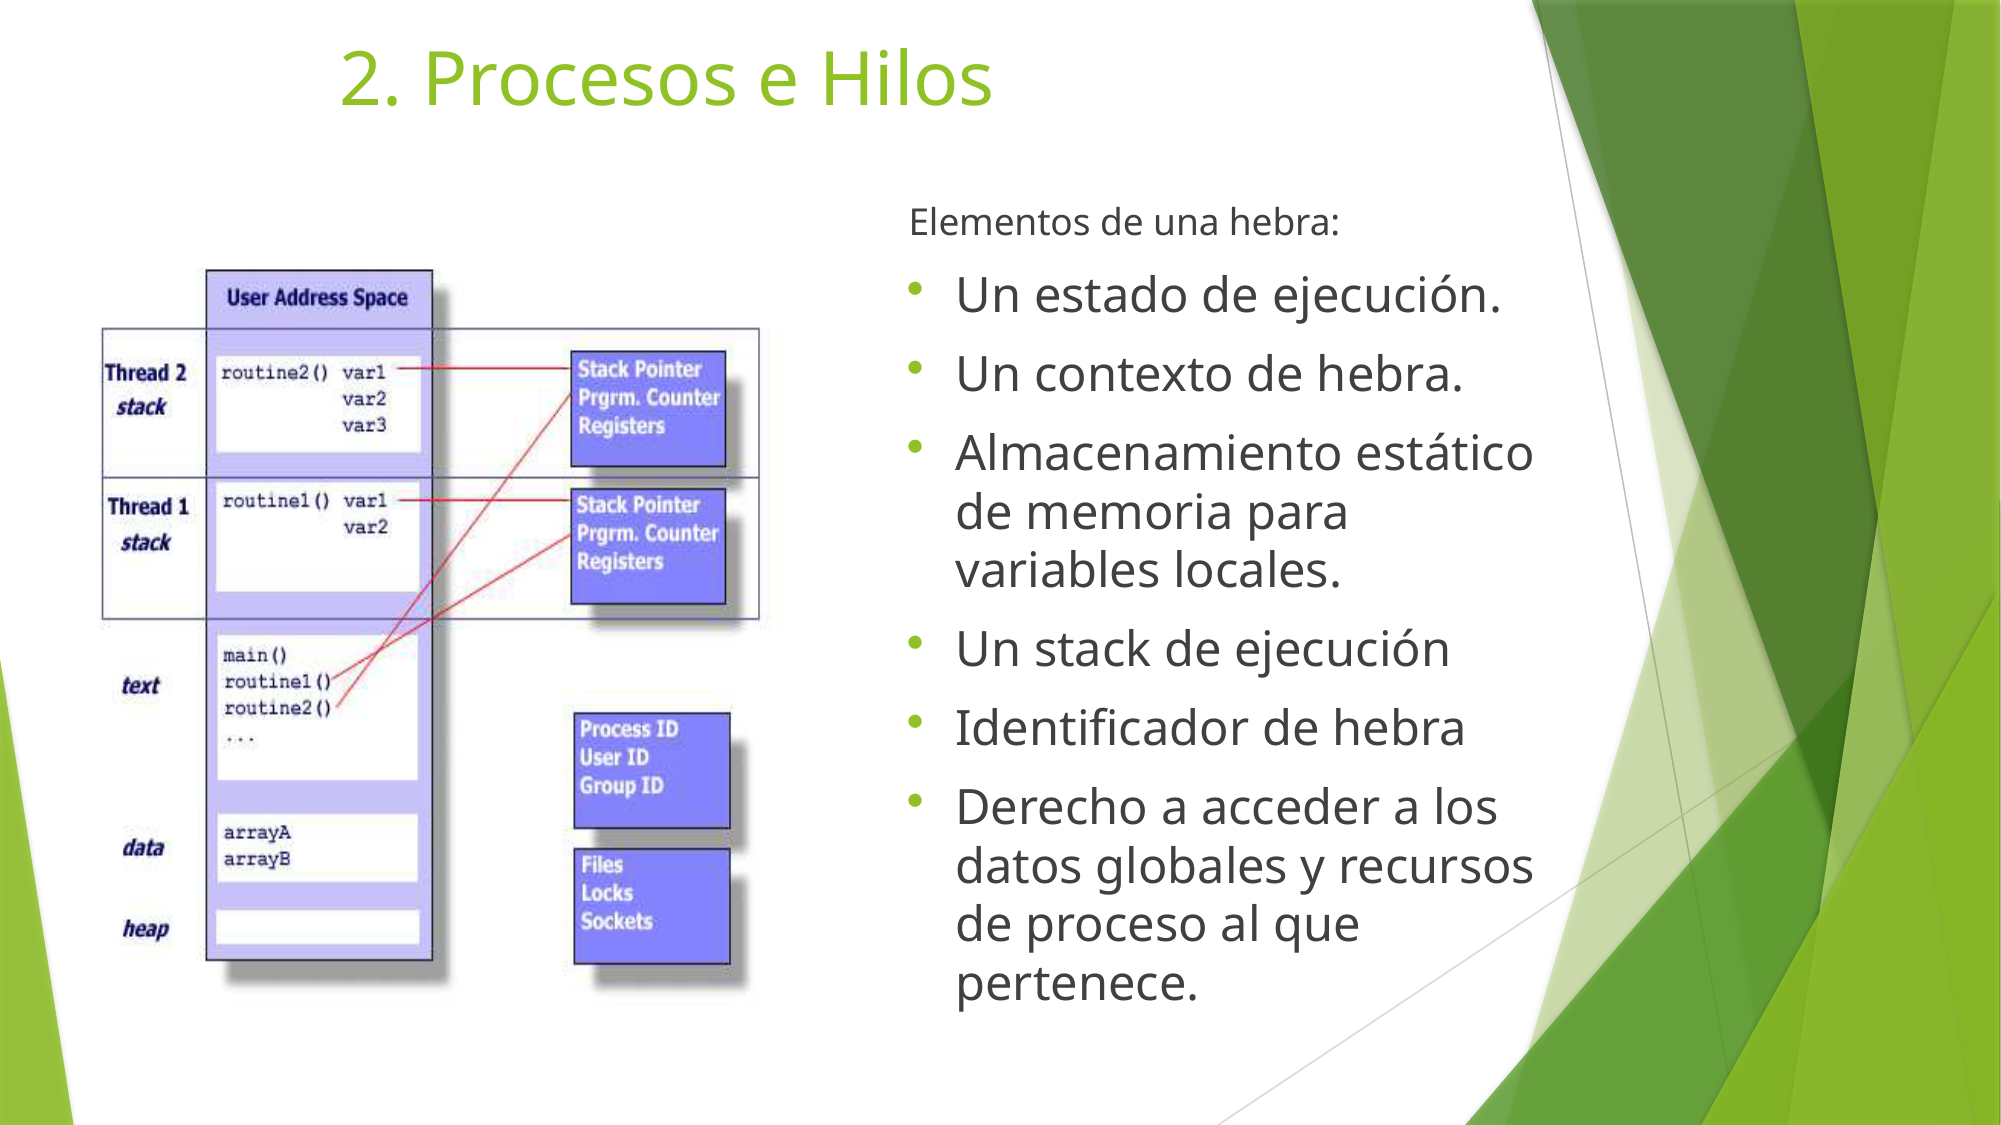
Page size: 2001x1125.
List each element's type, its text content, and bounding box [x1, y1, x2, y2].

picture [99, 267, 786, 1019]
title 2. Procesos e Hilos [324, 23, 1675, 172]
subtitle Elementos de una hebra: Un estado de ejecución. Un contexto de hebra. Almacenamiento estático de memoria para variables locales. Un stack de ejecución Identificador de hebra Derecho a acceder a los datos globales y recursos de proceso al que pertenece. [892, 198, 1556, 1018]
